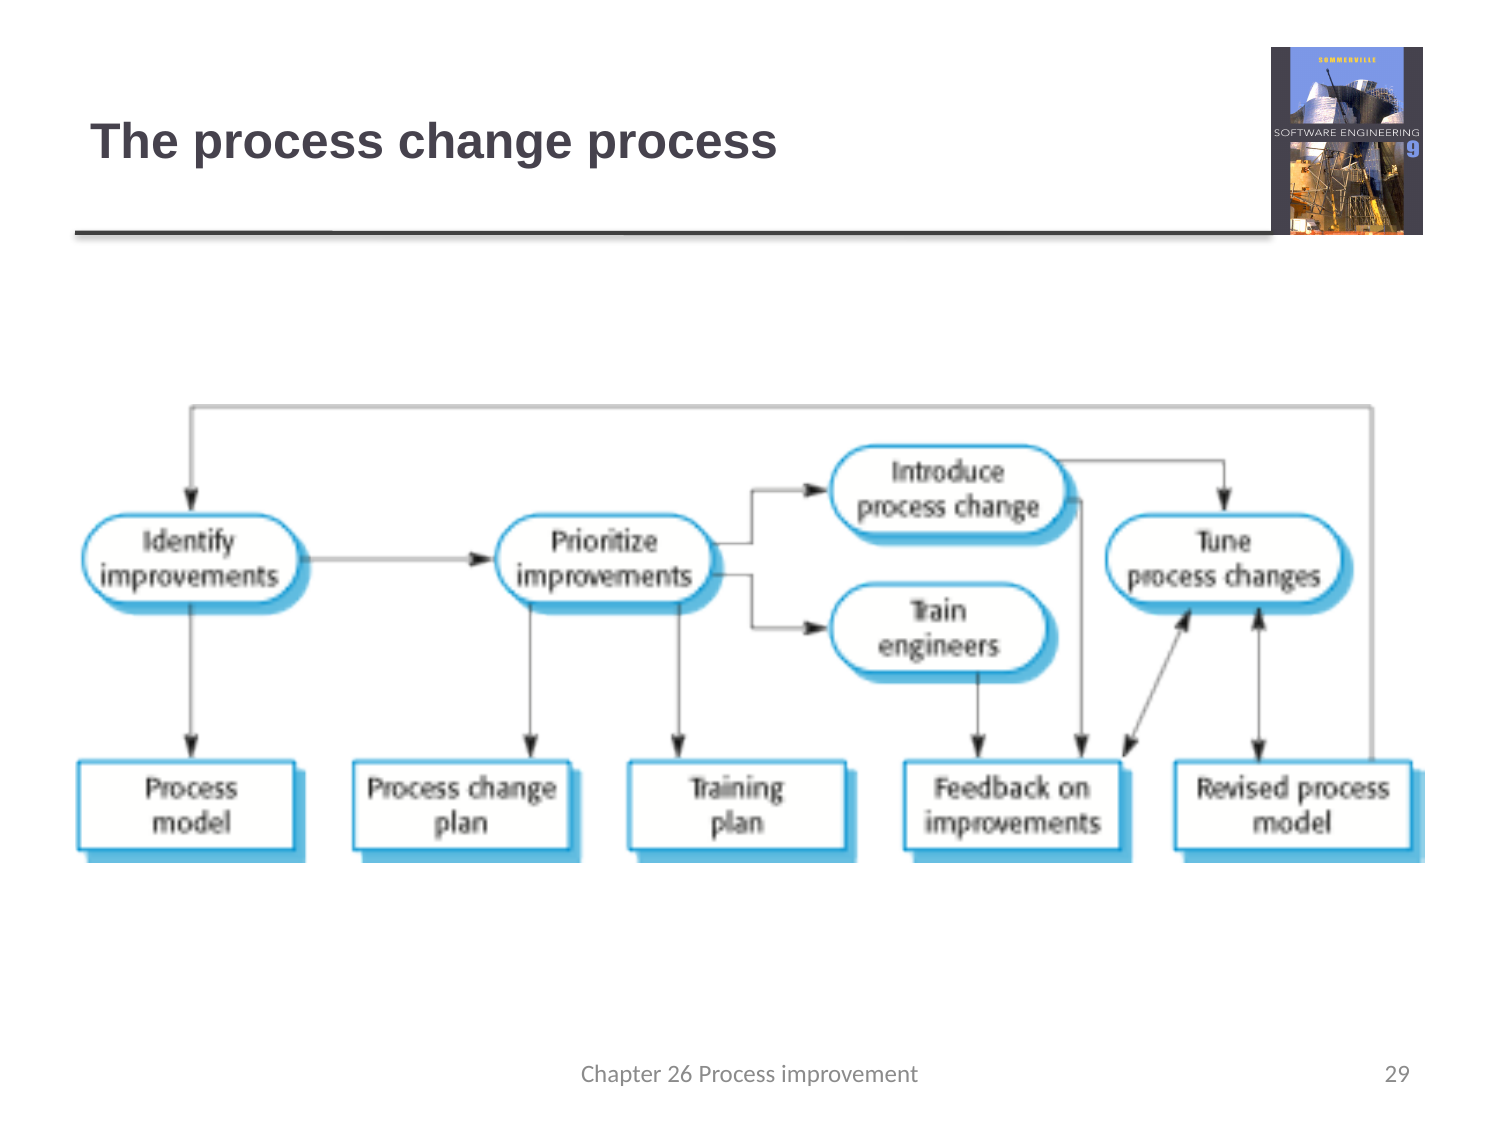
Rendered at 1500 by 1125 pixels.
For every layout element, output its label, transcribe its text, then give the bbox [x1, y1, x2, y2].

picture [1272, 47, 1423, 235]
title The process change process [74, 44, 1272, 233]
slide_number 29 [1074, 1042, 1425, 1103]
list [74, 262, 1426, 1006]
footer Chapter 26 Process improvement [512, 1042, 988, 1103]
